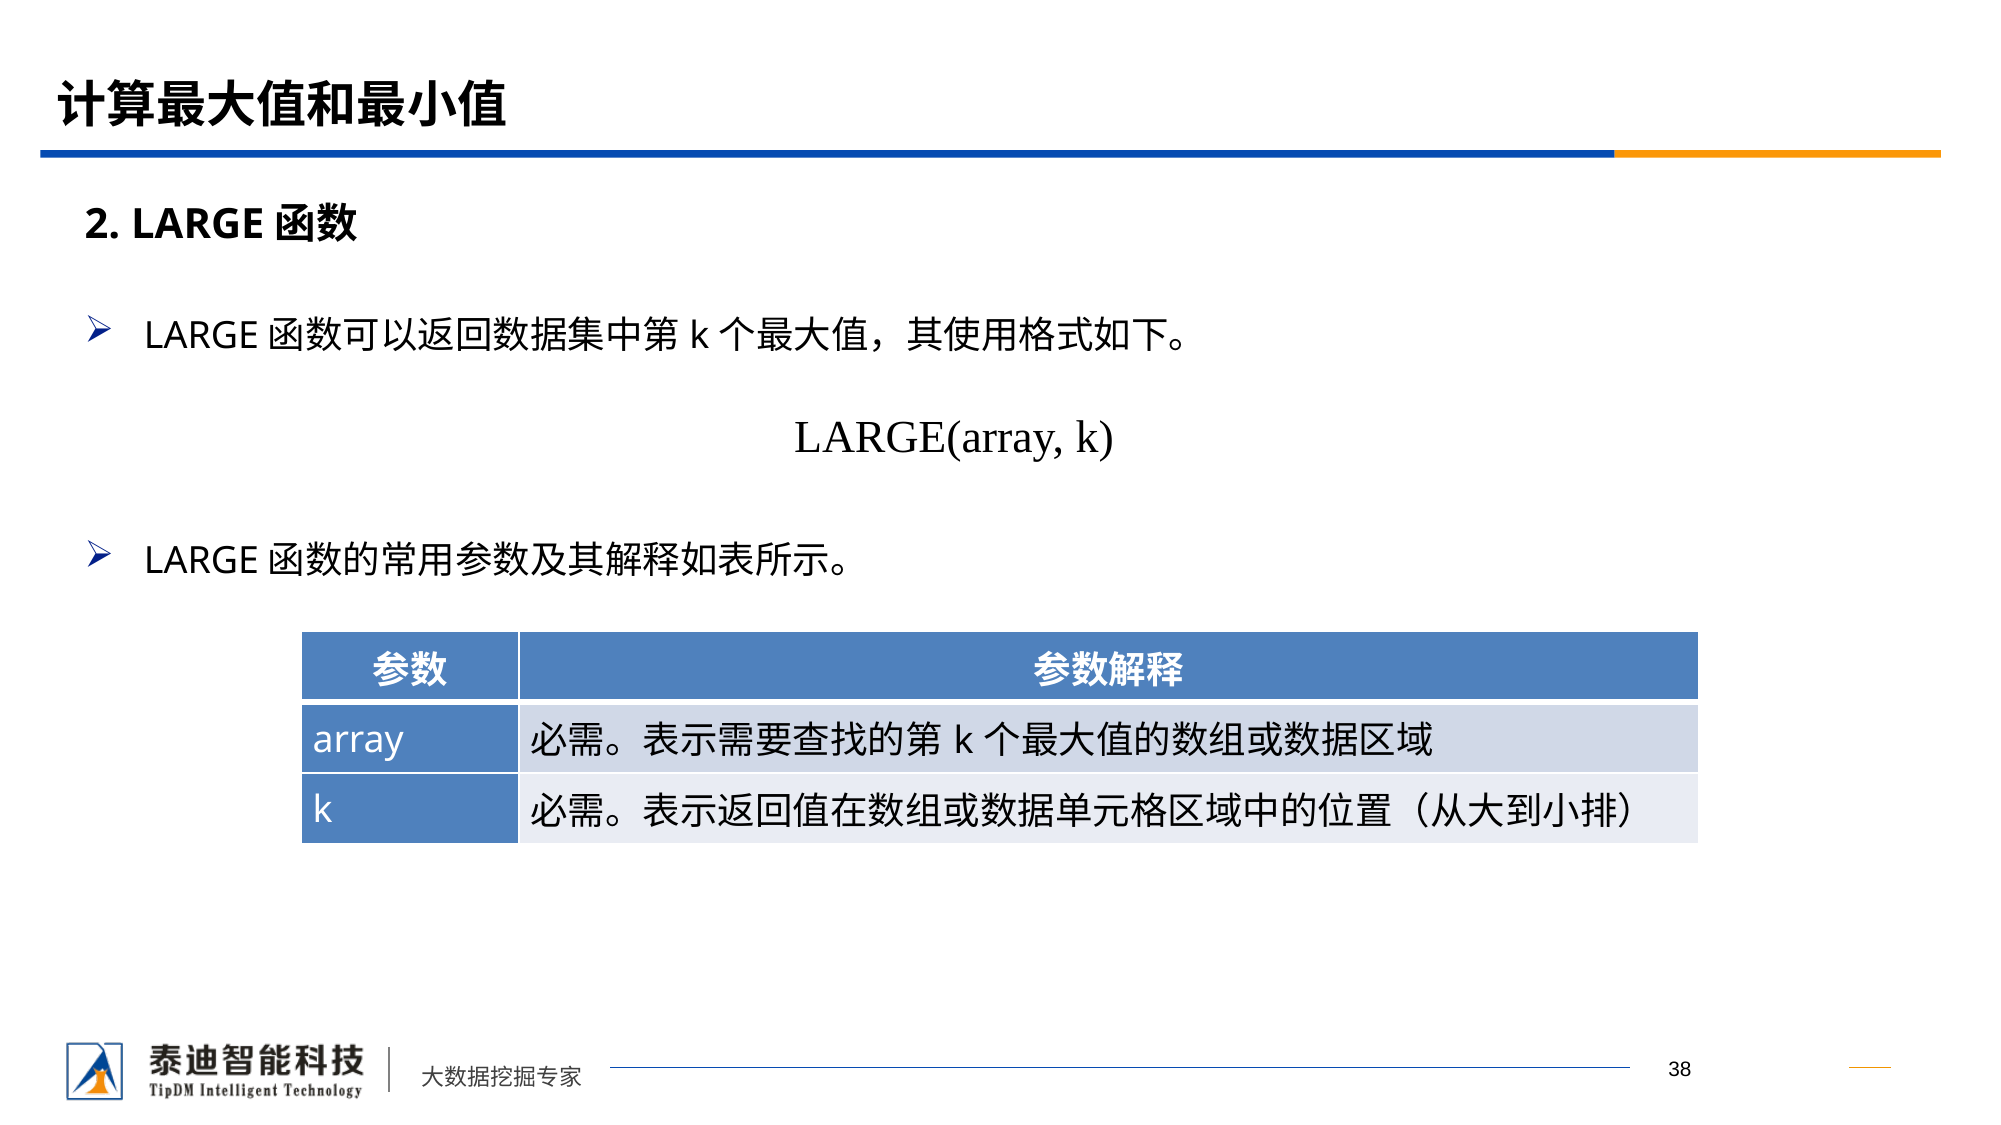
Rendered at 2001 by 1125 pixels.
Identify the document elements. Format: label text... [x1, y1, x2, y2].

table_header 参数解释 [520, 632, 1698, 699]
text_box LARGE(array, k) [720, 399, 1163, 470]
title 计算最大值和最小值 [41, 58, 1842, 146]
table_cell array [302, 705, 518, 772]
list LARGE函数可以返回数据集中第k个最大值，其使用格式如下。 LARGE函数的常用参数及其解释如表所示。 [69, 281, 1892, 993]
table_cell k [302, 774, 518, 843]
list 2. LARGE函数 [69, 186, 1892, 257]
table_cell 必需。表示需要查找的第k个最大值的数组或数据区域 [520, 705, 1698, 772]
table_cell 必需。表示返回值在数组或数据单元格区域中的位置（从大到小排） [520, 774, 1698, 843]
table_header 参数 [302, 632, 518, 699]
picture [62, 1028, 368, 1107]
